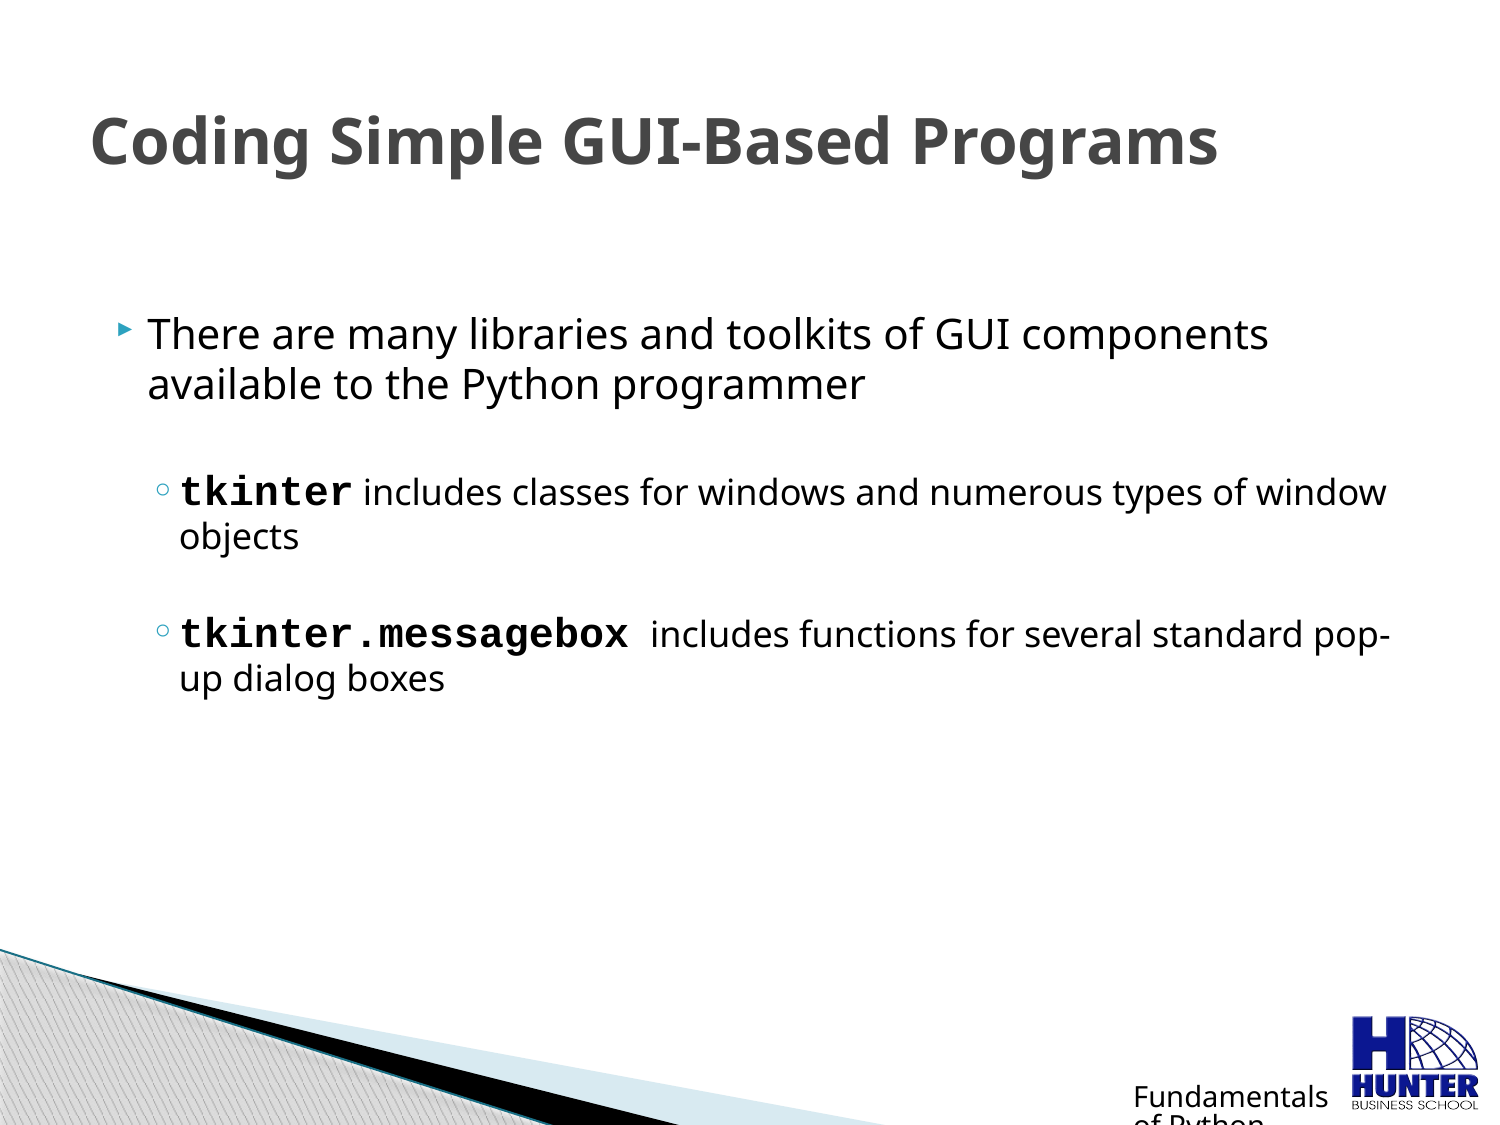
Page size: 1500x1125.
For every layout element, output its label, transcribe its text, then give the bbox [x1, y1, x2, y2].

picture [1352, 1016, 1479, 1111]
title Coding Simple GUI-Based Programs [75, 45, 1425, 233]
footer Fundamentals of Python [1118, 1065, 1352, 1125]
list There are many libraries and toolkits of GUI components available to the Python programmer tkinter includes classes for windows and numerous types of window objects tkinter.messagebox includes functions for several standard pop-up dialog boxes [87, 299, 1413, 1025]
